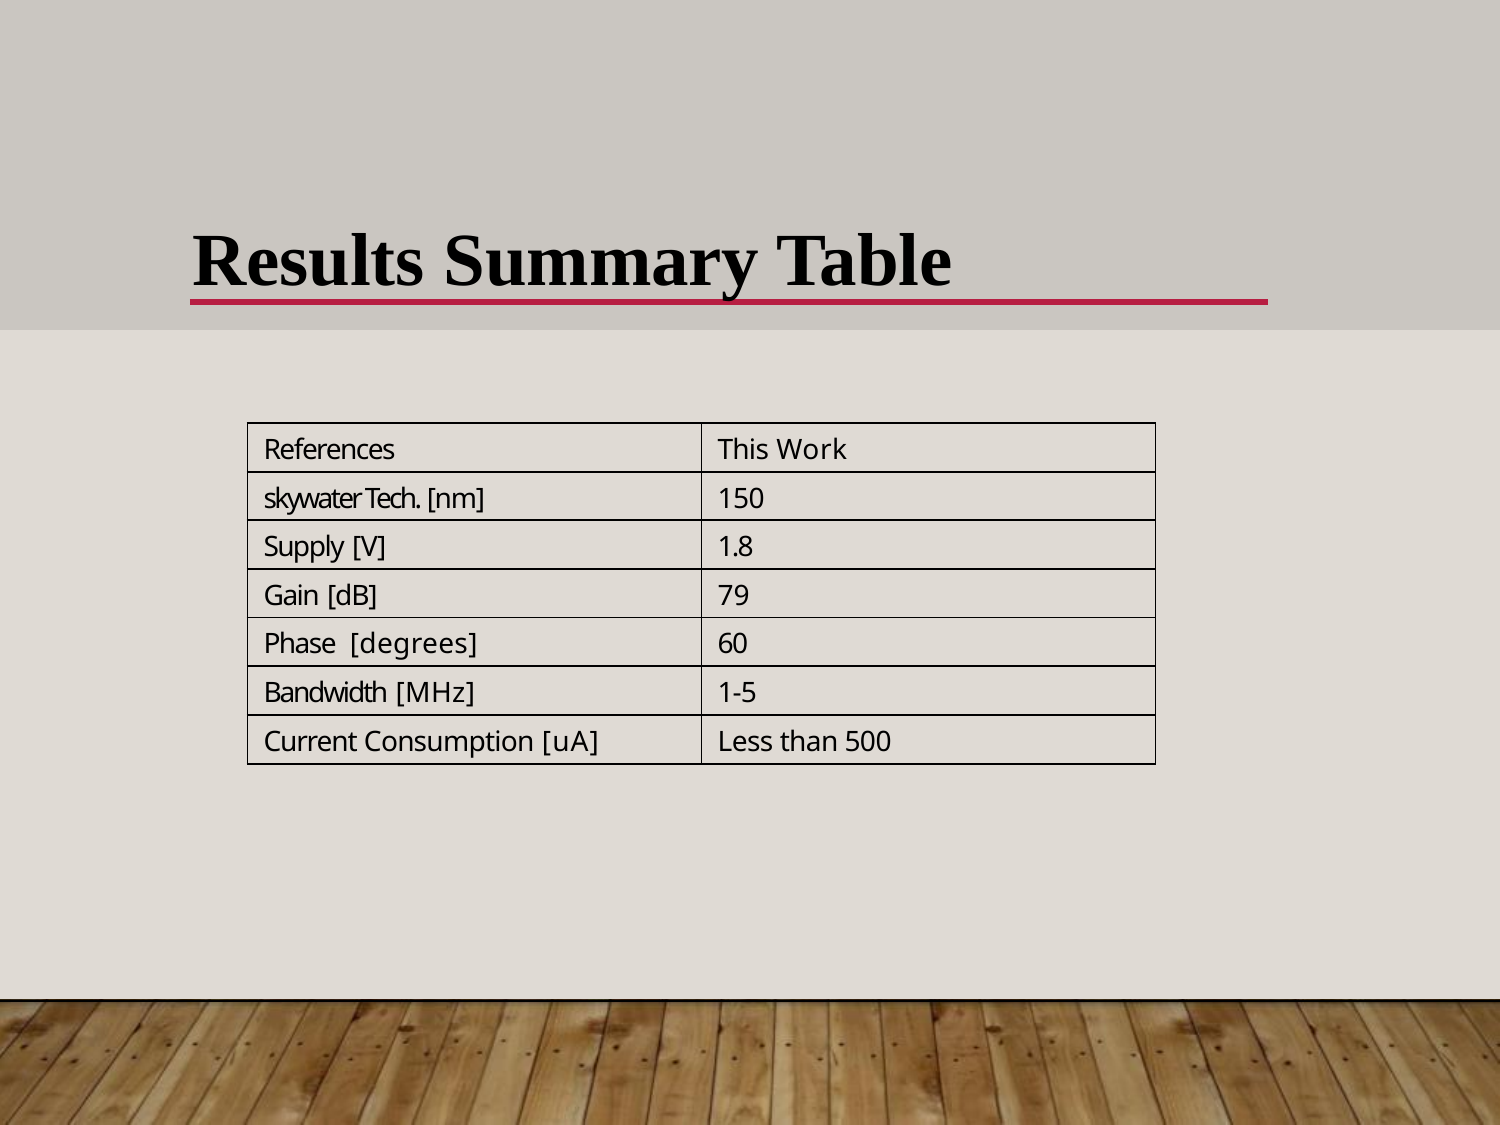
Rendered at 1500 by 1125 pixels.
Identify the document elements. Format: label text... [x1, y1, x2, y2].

picture [0, 1001, 1500, 1125]
table_cell 150 [702, 473, 1155, 519]
title Results Summary Table [190, 208, 1268, 412]
picture [0, 0, 1500, 1000]
table_cell 1.8 [702, 521, 1155, 568]
table_cell 60 [702, 618, 1155, 665]
table_header References [248, 424, 701, 471]
table_cell 1-5 [702, 667, 1155, 714]
table_cell skywater Tech. [nm] [248, 473, 701, 519]
table_cell Bandwidth [MHz] [248, 667, 701, 714]
table_cell Gain [dB] [248, 570, 701, 617]
table_cell Phase [degrees] [248, 618, 701, 665]
table_cell Supply [V] [248, 521, 701, 568]
table_header This Work [702, 424, 1155, 471]
table_cell 79 [702, 570, 1155, 617]
table_cell Current Consumption [uA] [248, 716, 701, 763]
table_cell Less than 500 [702, 716, 1155, 763]
